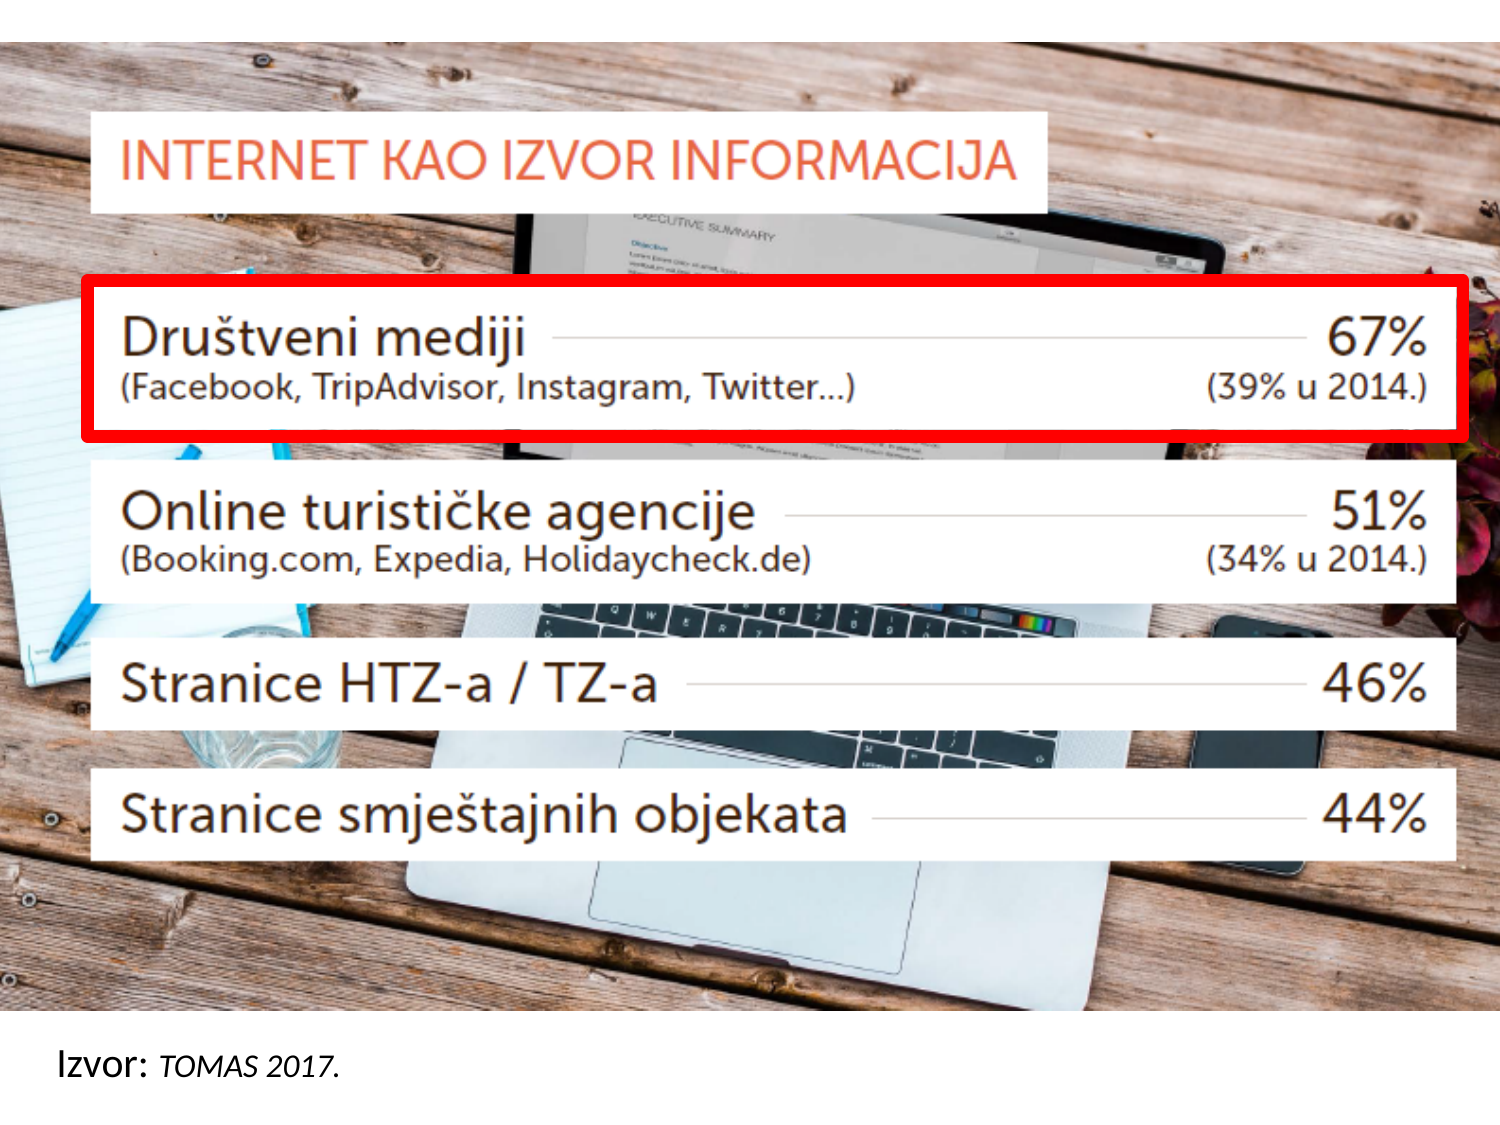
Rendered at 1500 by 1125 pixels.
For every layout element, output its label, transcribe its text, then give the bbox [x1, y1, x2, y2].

text_box Izvor: TOMAS 2017. [41, 1035, 378, 1086]
picture [0, 42, 1500, 1011]
